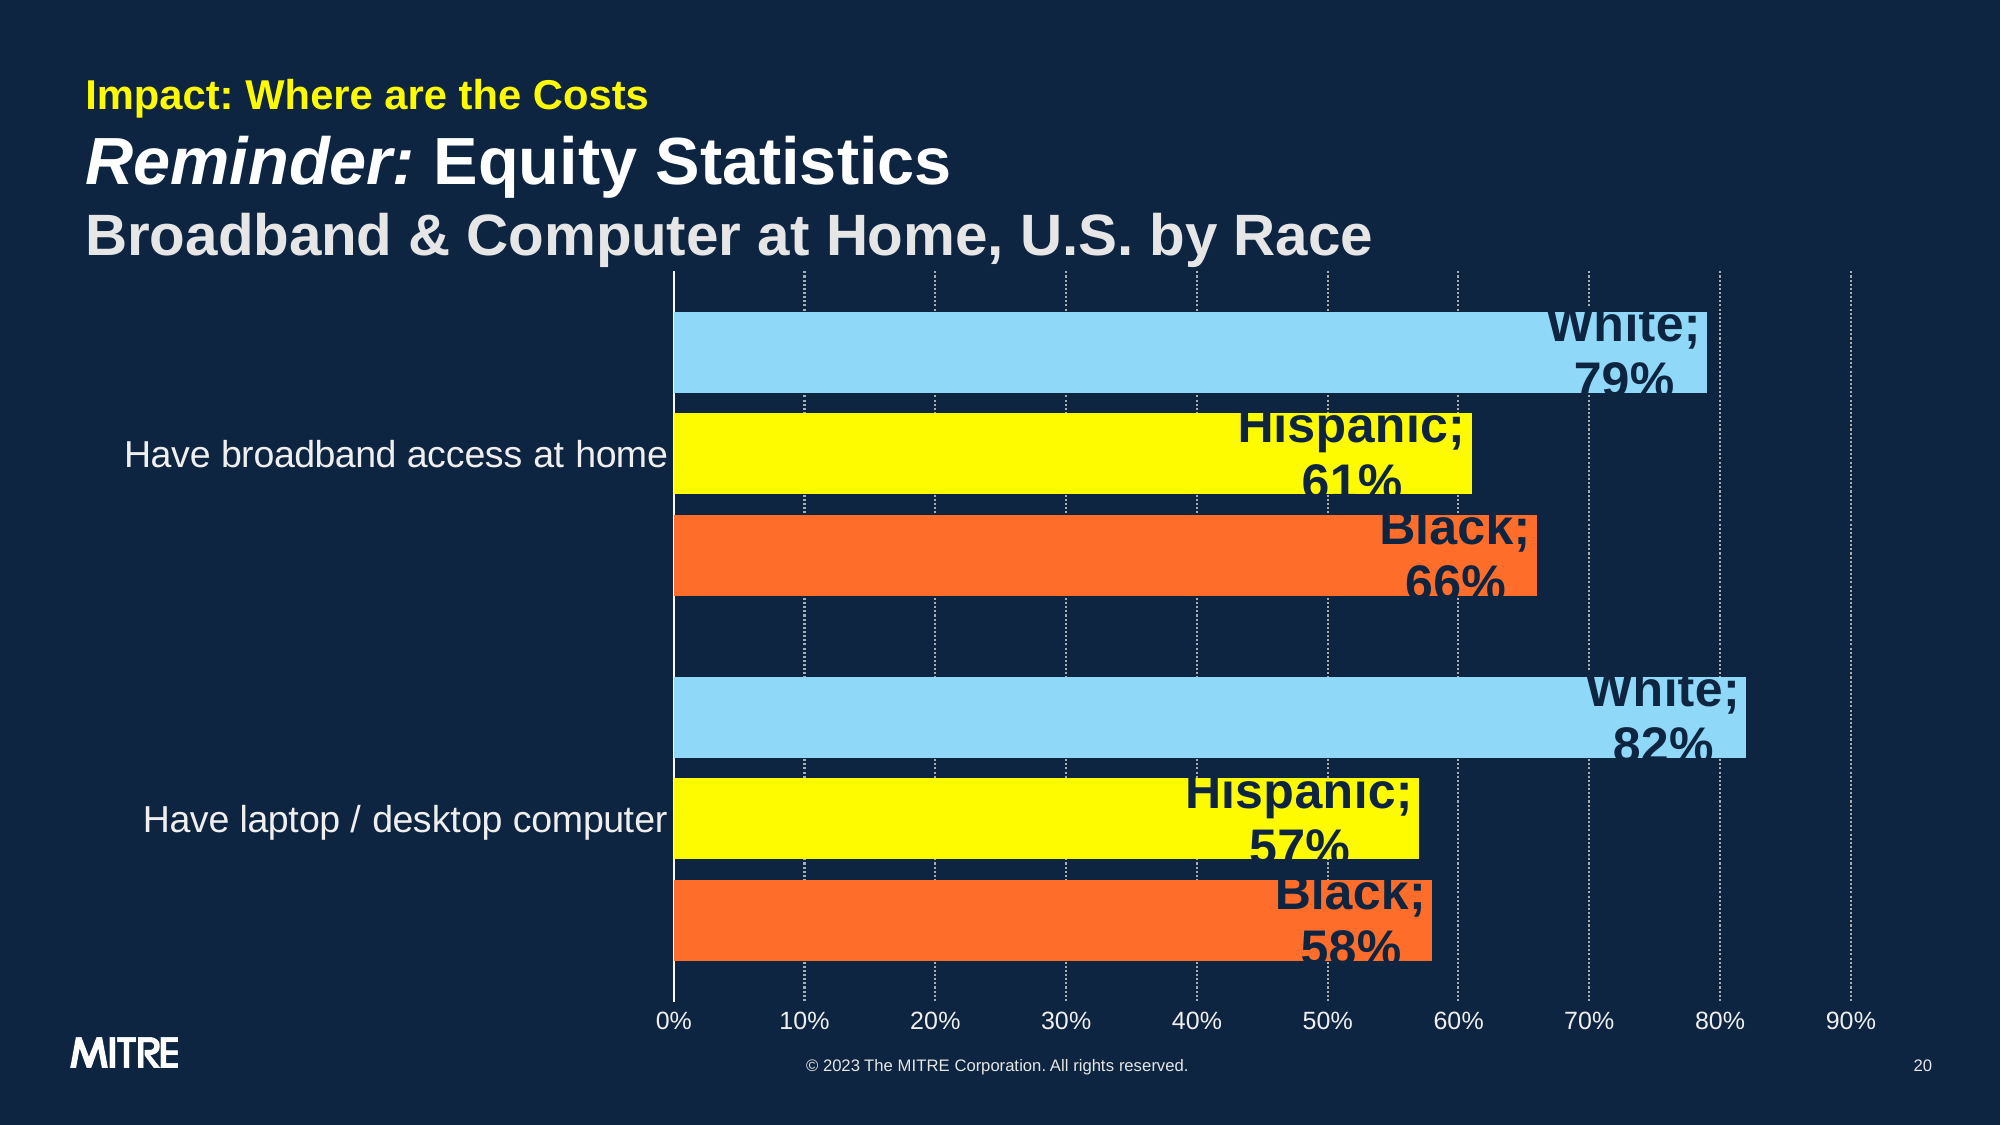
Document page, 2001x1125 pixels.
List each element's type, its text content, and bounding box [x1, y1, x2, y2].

picture [70, 1037, 178, 1068]
slide_number 20 [1830, 1050, 1933, 1080]
footer © 2023 The MITRE Corporation. All rights reserved. [276, 1050, 1724, 1080]
chart [87, 255, 1913, 1050]
title Impact: Where are the Costs Reminder: Equity Statistics Broadband & Computer at Home, U.S. by Race [70, 60, 1931, 263]
